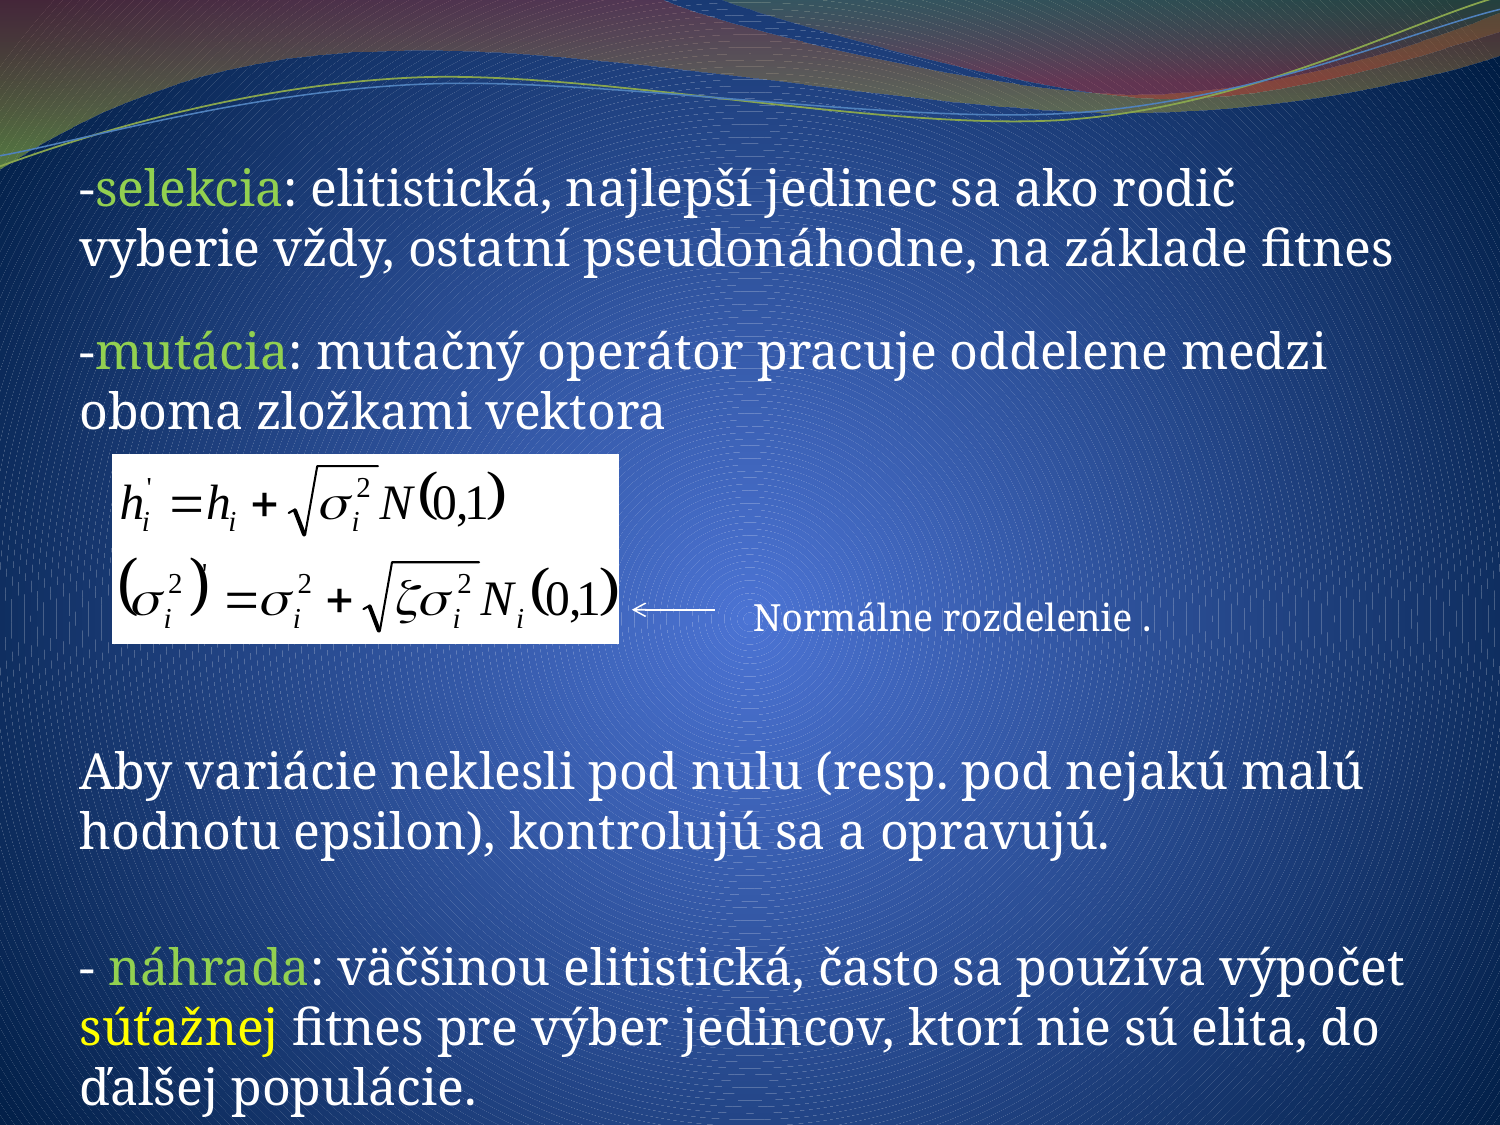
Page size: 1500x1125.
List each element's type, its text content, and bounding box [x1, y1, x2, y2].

text_box -selekcia: elitistická, najlepší jedinec sa ako rodič vyberie vždy, ostatní pseudonáhodne, na základe fitnes [64, 148, 1436, 284]
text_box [64, 312, 1436, 874]
text_box - náhrada: väčšinou elitistická, často sa používa výpočet súťažnej fitnes pre výber jedincov, ktorí nie sú elita, do ďalšej populácie. [64, 928, 1436, 1123]
